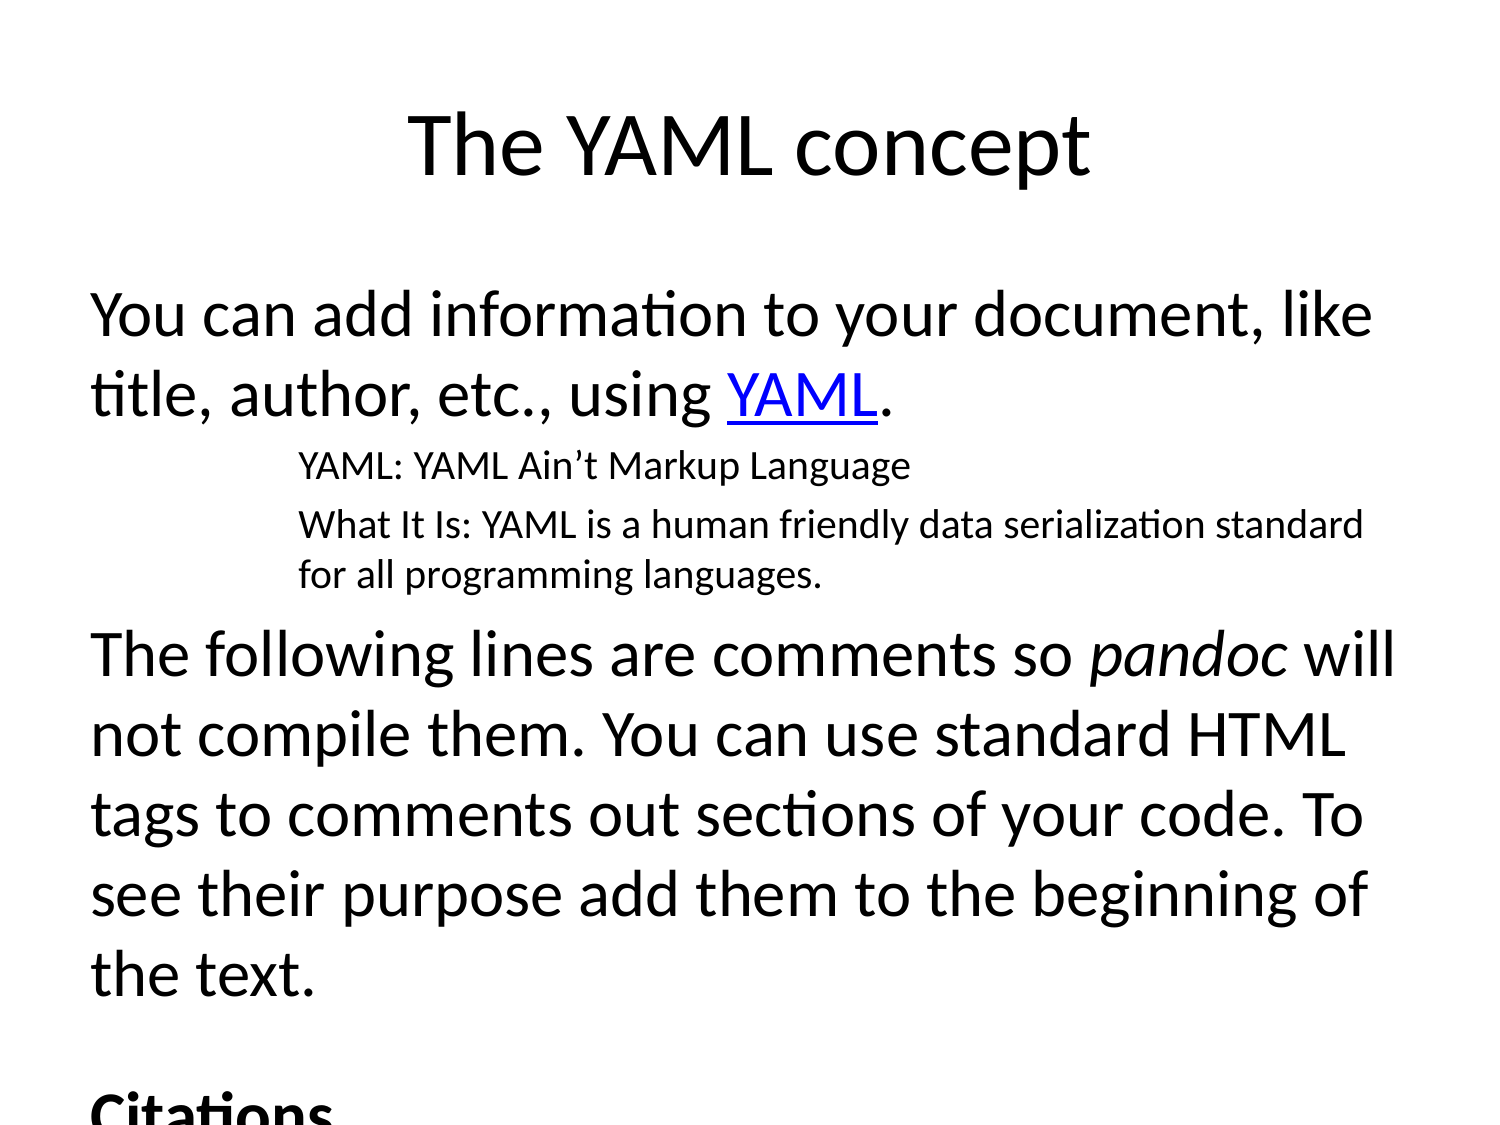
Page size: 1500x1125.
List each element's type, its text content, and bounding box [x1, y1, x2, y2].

list You can add information to your document, like title, author, etc., using YAML. YAML: YAML Ain’t Markup Language What It Is: YAML is a human friendly data serialization standard for all programming languages. The following lines are comments so pandoc will not compile them. You can use standard HTML tags to comments out sections of your code. To see their purpose add them to the beginning of the text. Citations Lorem markdownum medulla: Est hanc instrumenta sibi; premit opem Dianae, ubi India vocesque prodamne, quamvis? Et esse. Quod molire auxiliumque caelumque tertia hospes, fecerat sermonibus prensamque mortale summa, iubeatis coercet iugulum, et. For futher discussion (see Solow, 1952:pp.31–32). [75, 262, 1425, 1005]
title The YAML concept [75, 45, 1425, 233]
